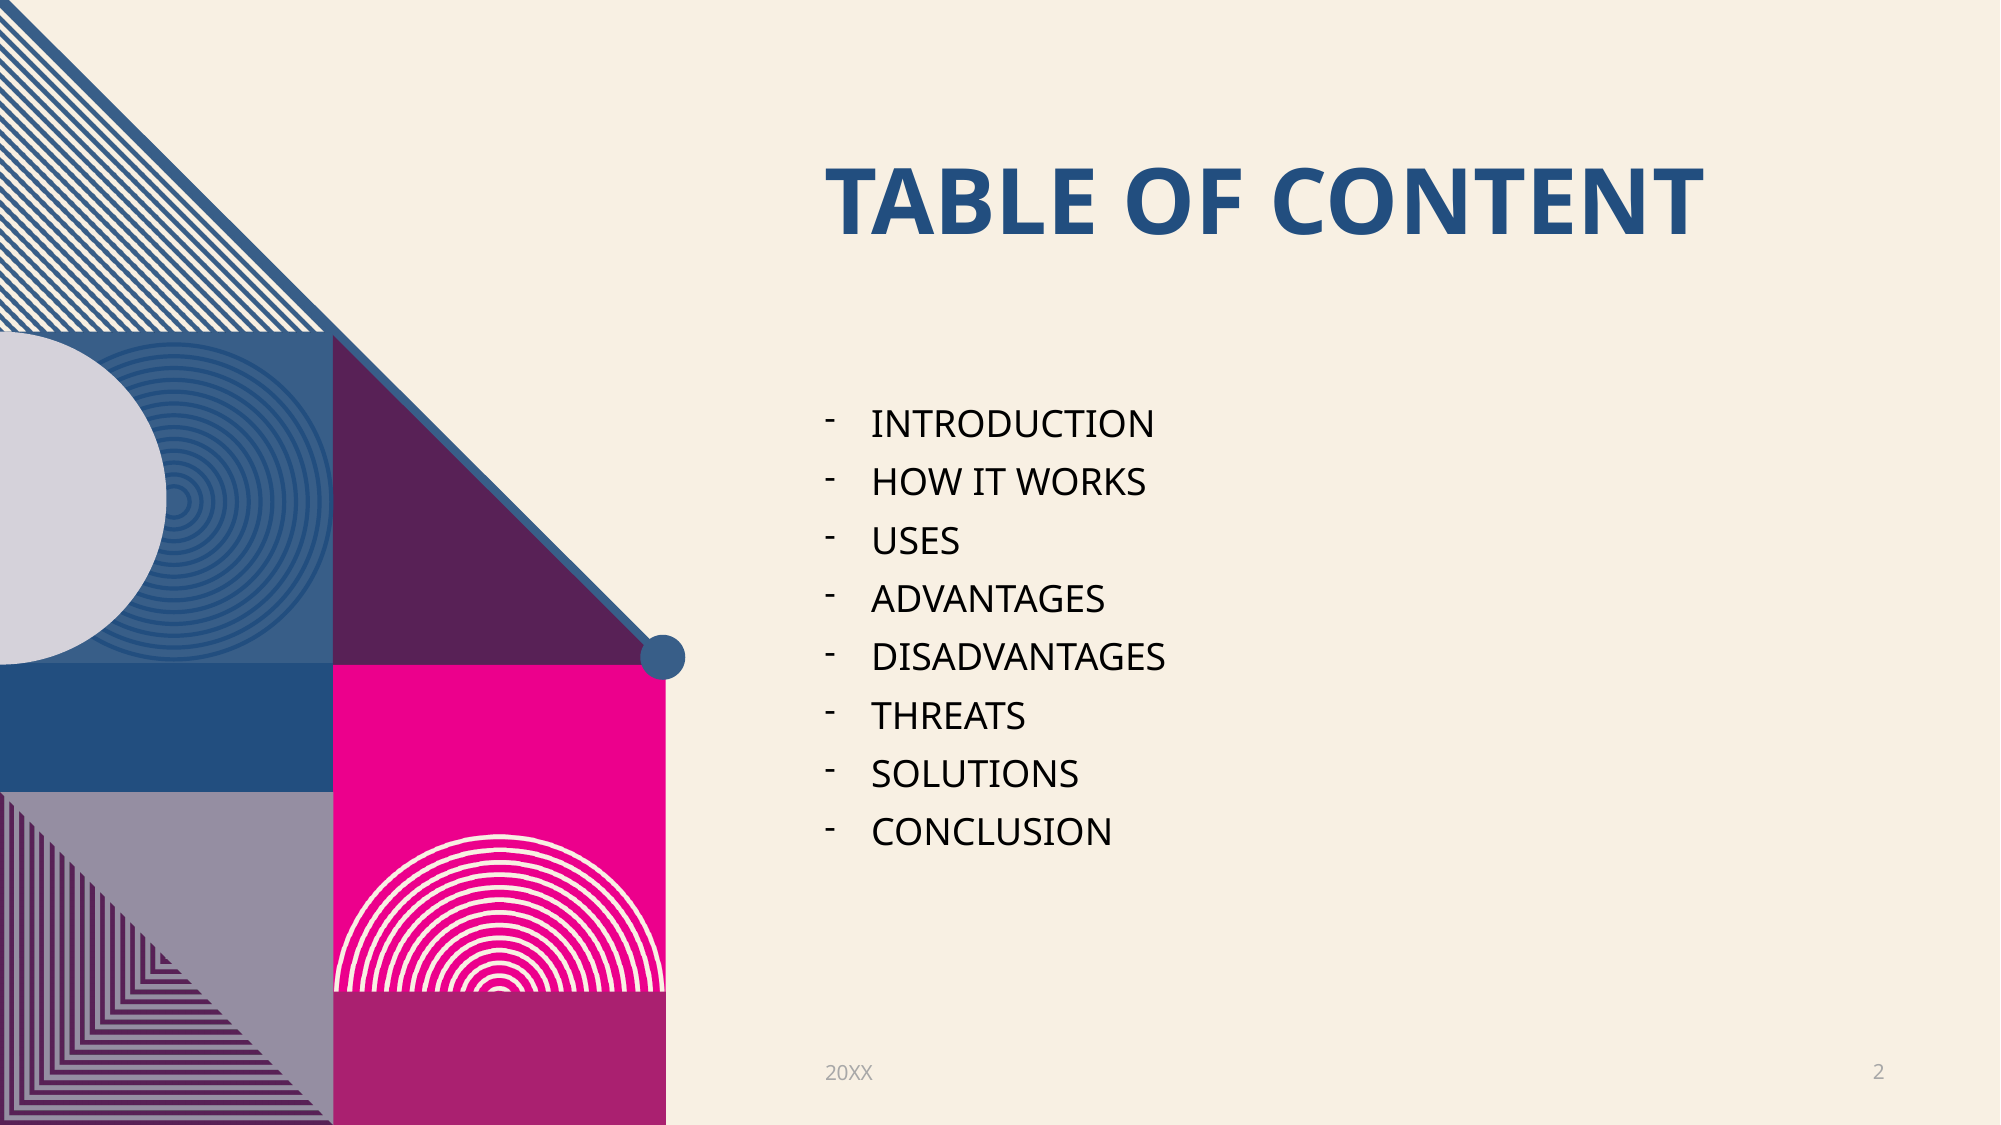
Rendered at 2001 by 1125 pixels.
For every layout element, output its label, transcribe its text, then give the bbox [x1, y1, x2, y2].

picture [334, 834, 665, 991]
list INTRODUCTION HOW IT WORKS USES ADVANTAGES DISADVANTAGES THREATS SOLUTIONS CONCLUSION [809, 379, 1860, 980]
picture [10, 0, 332, 321]
title TABLE OF CONTENT [809, 147, 1850, 365]
slide_number 20XX [810, 1042, 990, 1103]
picture [0, 792, 333, 1125]
picture [0, 4, 330, 333]
slide_number 2 [1824, 1042, 1900, 1103]
